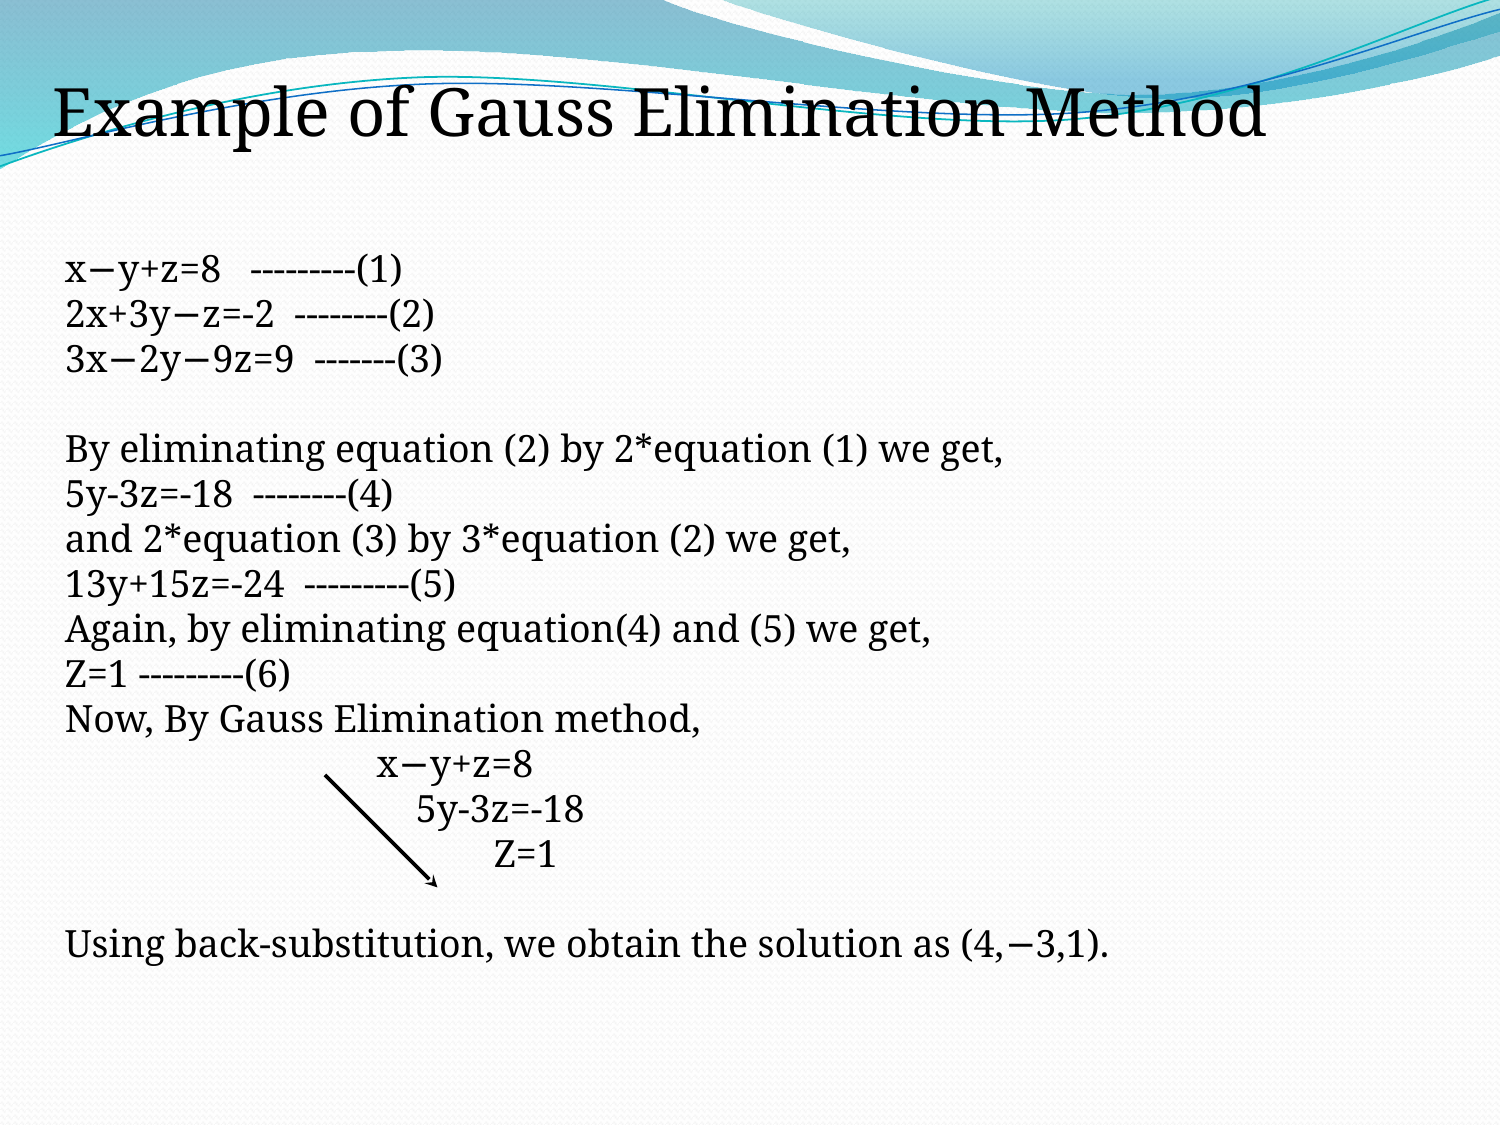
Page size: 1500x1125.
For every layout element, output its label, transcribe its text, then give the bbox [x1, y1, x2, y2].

text_box Example of Gauss Elimination Method [37, 62, 1450, 158]
text_box x−y+z=8 ---------(1) 2x+3y−z=-2 --------(2) 3x−2y−9z=9 -------(3) By eliminating equation (2) by 2*equation (1) we get, 5y-3z=-18 --------(4) and 2*equation (3) by 3*equation (2) we get, 13y+15z=-24 ---------(5) Again, by eliminating equation(4) and (5) we get, Z=1 ---------(6) Now, By Gauss Elimination method, x−y+z=8 5y-3z=-18 Z=1 Using back-substitution, we obtain the solution as (4,−3,1). [49, 237, 1400, 1125]
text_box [324, 774, 438, 888]
